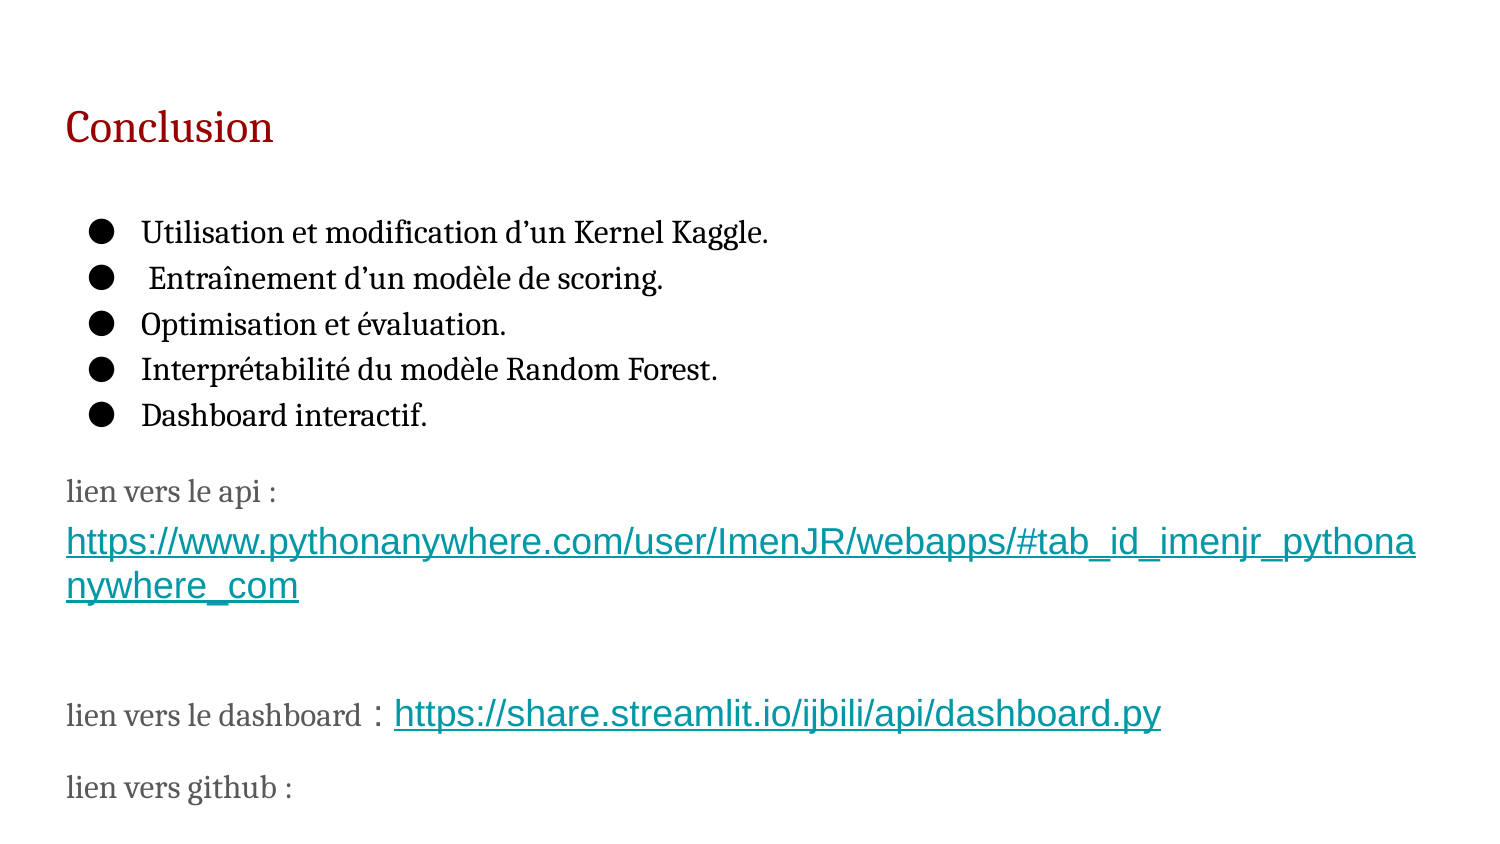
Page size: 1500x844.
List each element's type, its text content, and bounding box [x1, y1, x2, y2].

title Conclusion [51, 72, 1449, 167]
list Utilisation et modification d’un Kernel Kaggle. Entraînement d’un modèle de scoring. Optimisation et évaluation. Interprétabilité du modèle Random Forest. Dashboard interactif. lien vers le api : https://www.pythonanywhere.com/user/ImenJR/webapps/#tab_id_imenjr_pythonanywhere_com lien vers le dashboard : https://share.streamlit.io/ijbili/api/dashboard.py lien vers github : [51, 189, 1449, 808]
